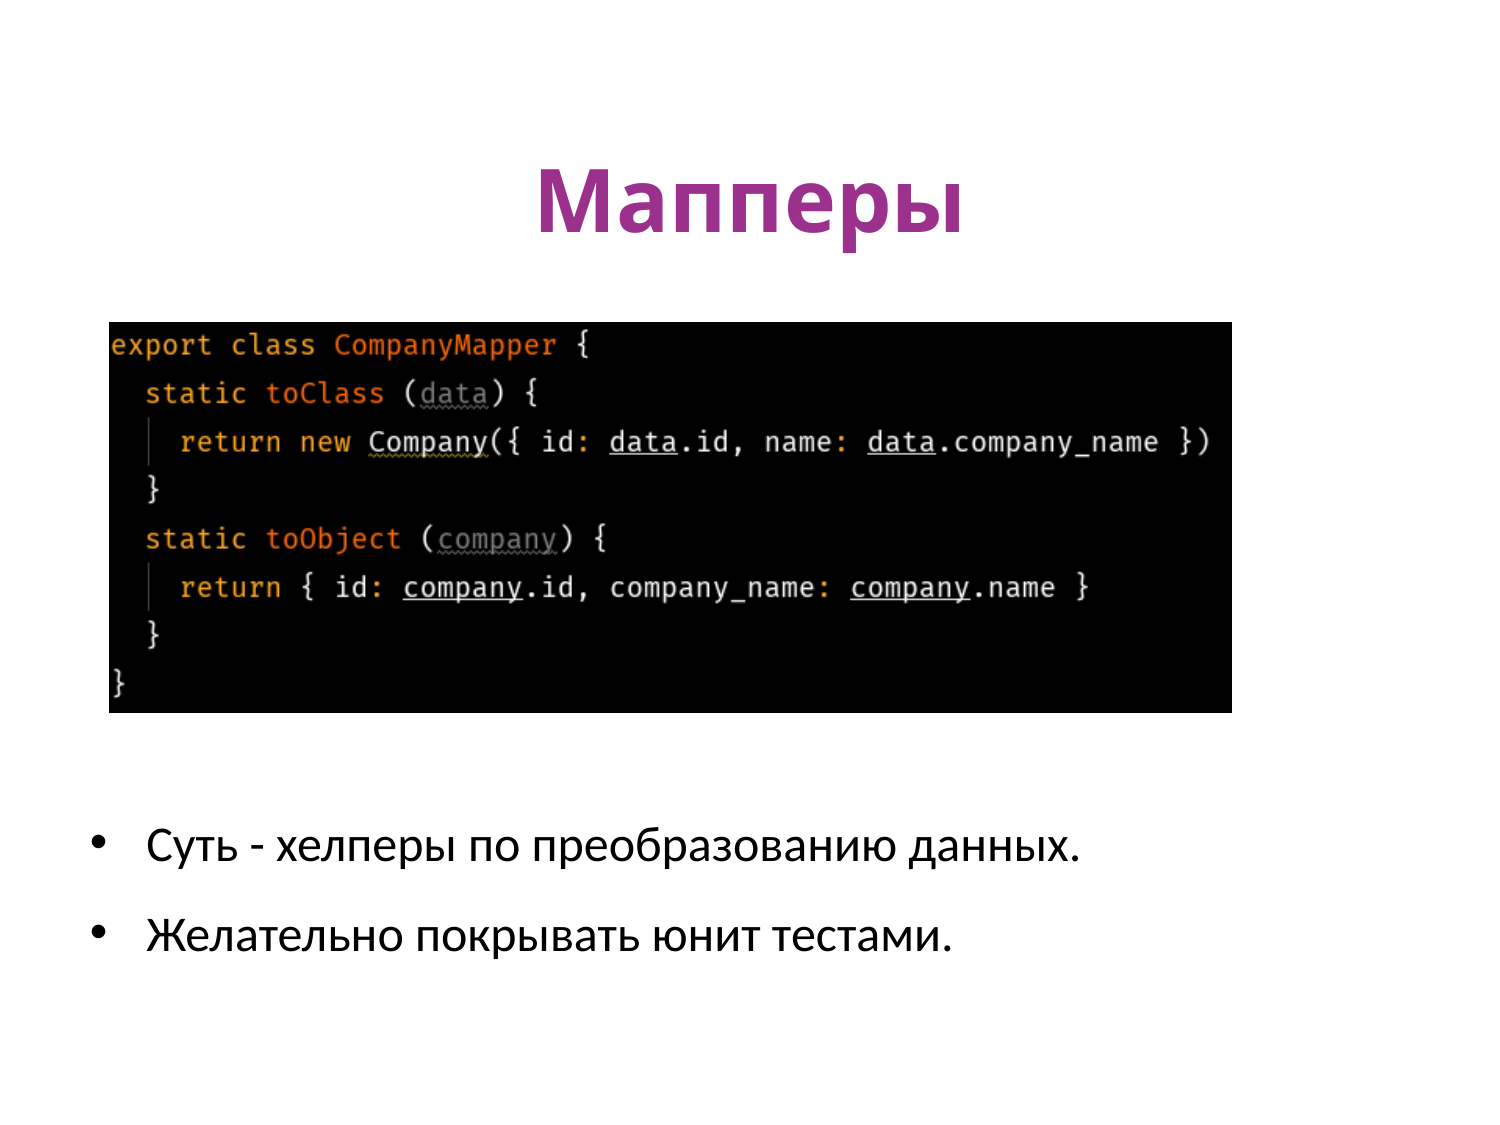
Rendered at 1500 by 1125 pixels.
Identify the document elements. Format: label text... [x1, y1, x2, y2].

picture [109, 322, 1232, 713]
text_box Суть - хелперы по преобразованию данных. Желательно покрывать юнит тестами. [75, 774, 1465, 970]
text_box Мапперы [109, 73, 1391, 323]
